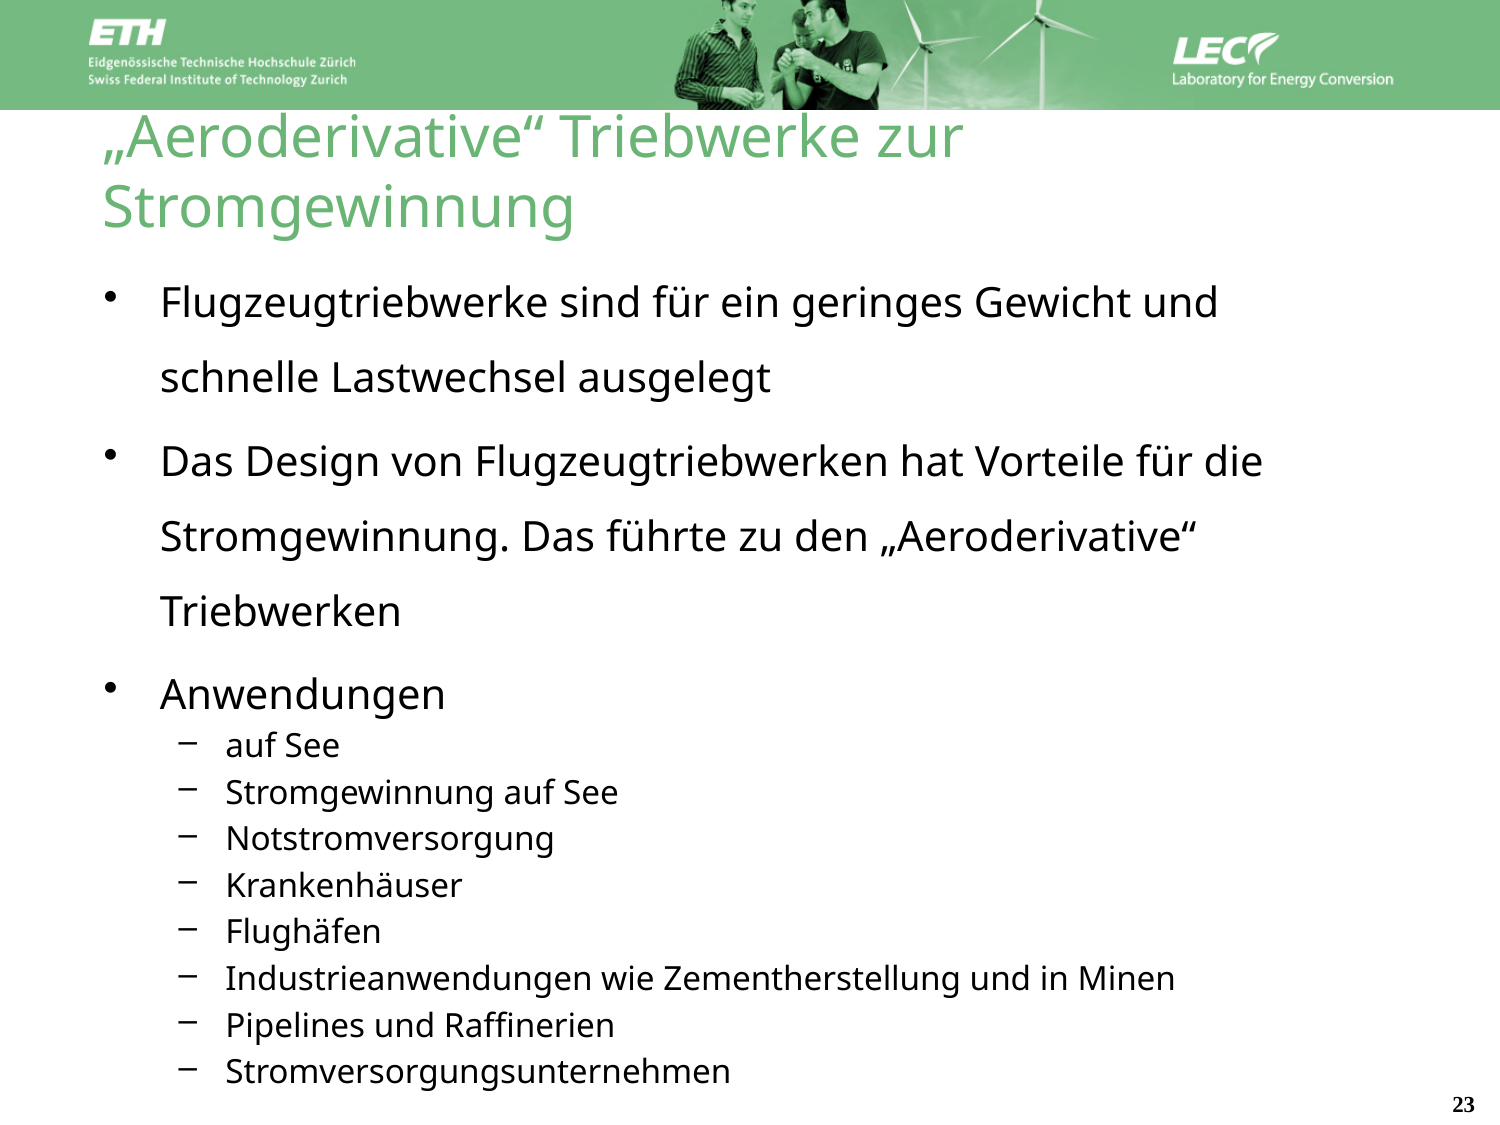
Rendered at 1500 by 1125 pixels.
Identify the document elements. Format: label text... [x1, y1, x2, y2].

title „Aeroderivative“ Triebwerke zur Stromgewinnung [87, 125, 1388, 215]
picture [0, 0, 1500, 110]
list Flugzeugtriebwerke sind für ein geringes Gewicht und schnelle Lastwechsel ausgelegt Das Design von Flugzeugtriebwerken hat Vorteile für die Stromgewinnung. Das führte zu den „Aeroderivative“ Triebwerken Anwendungen auf See Stromgewinnung auf See Notstromversorgung Krankenhäuser Flughäfen Industrieanwendungen wie Zementherstellung und in Minen Pipelines und Raffinerien Stromversorgungsunternehmen [88, 243, 1389, 1038]
